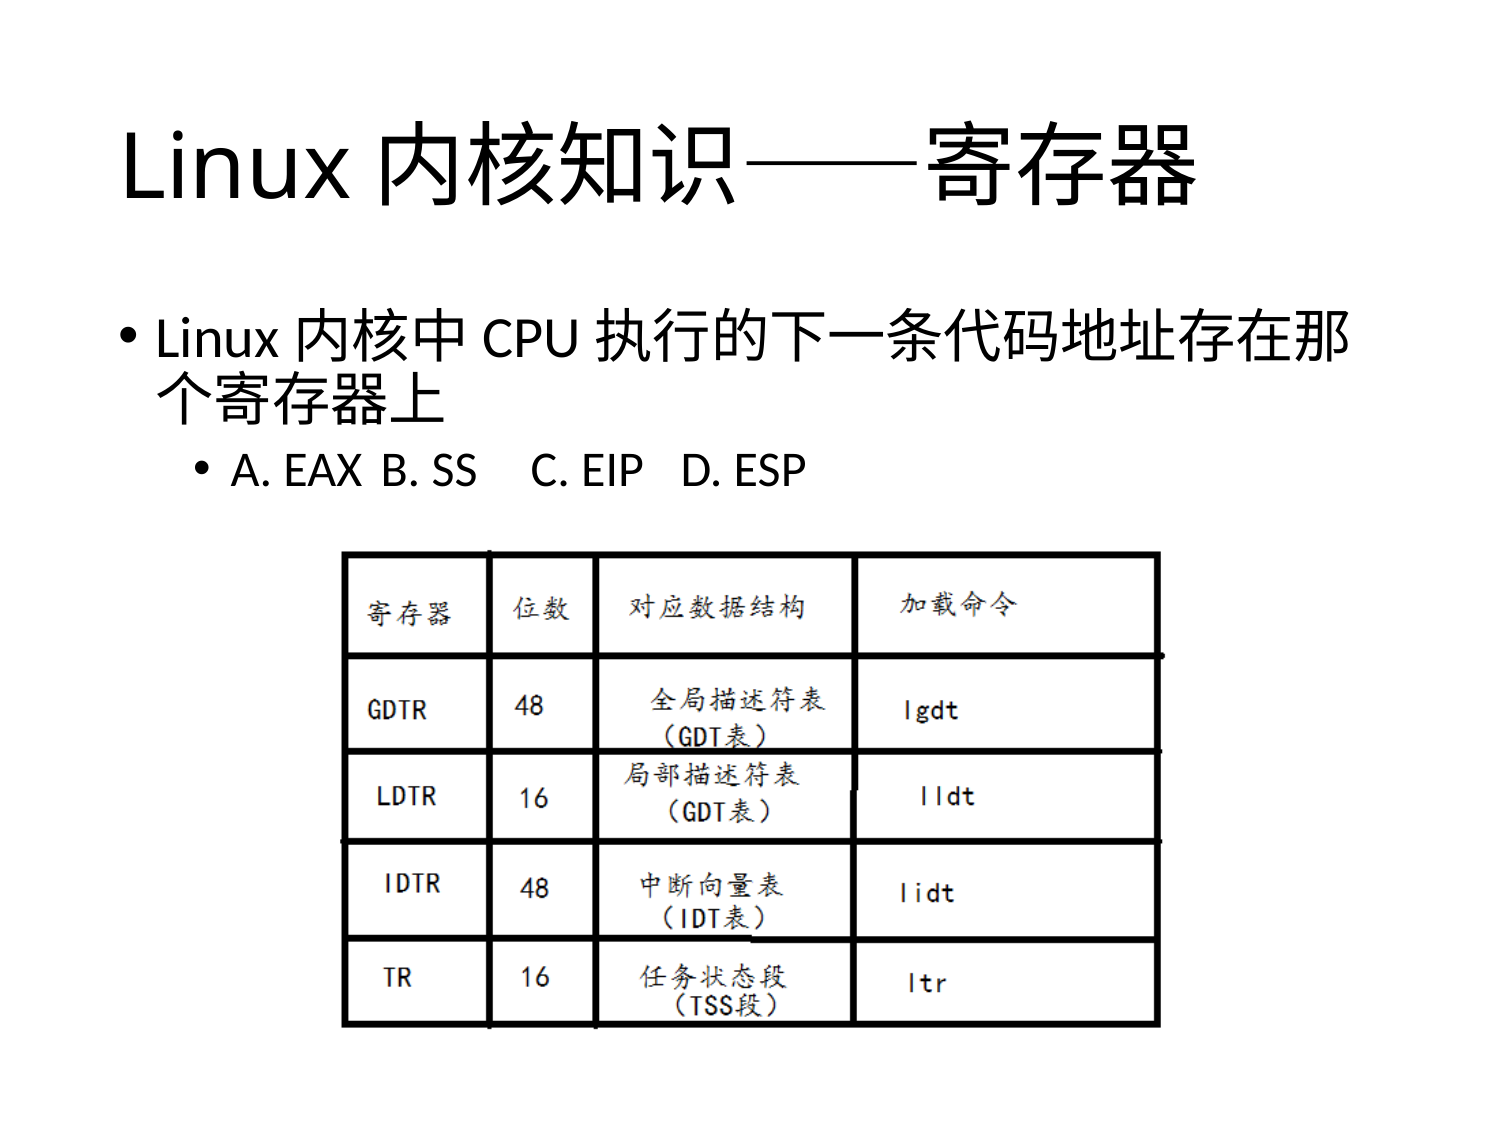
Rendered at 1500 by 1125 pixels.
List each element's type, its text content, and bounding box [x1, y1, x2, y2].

title Linux内核知识——寄存器 [103, 59, 1397, 278]
picture [324, 538, 1176, 1036]
list Linux内核中CPU执行的下一条代码地址存在那个寄存器上 A. EAX B. SS C. EIP D. ESP [103, 299, 1397, 1014]
